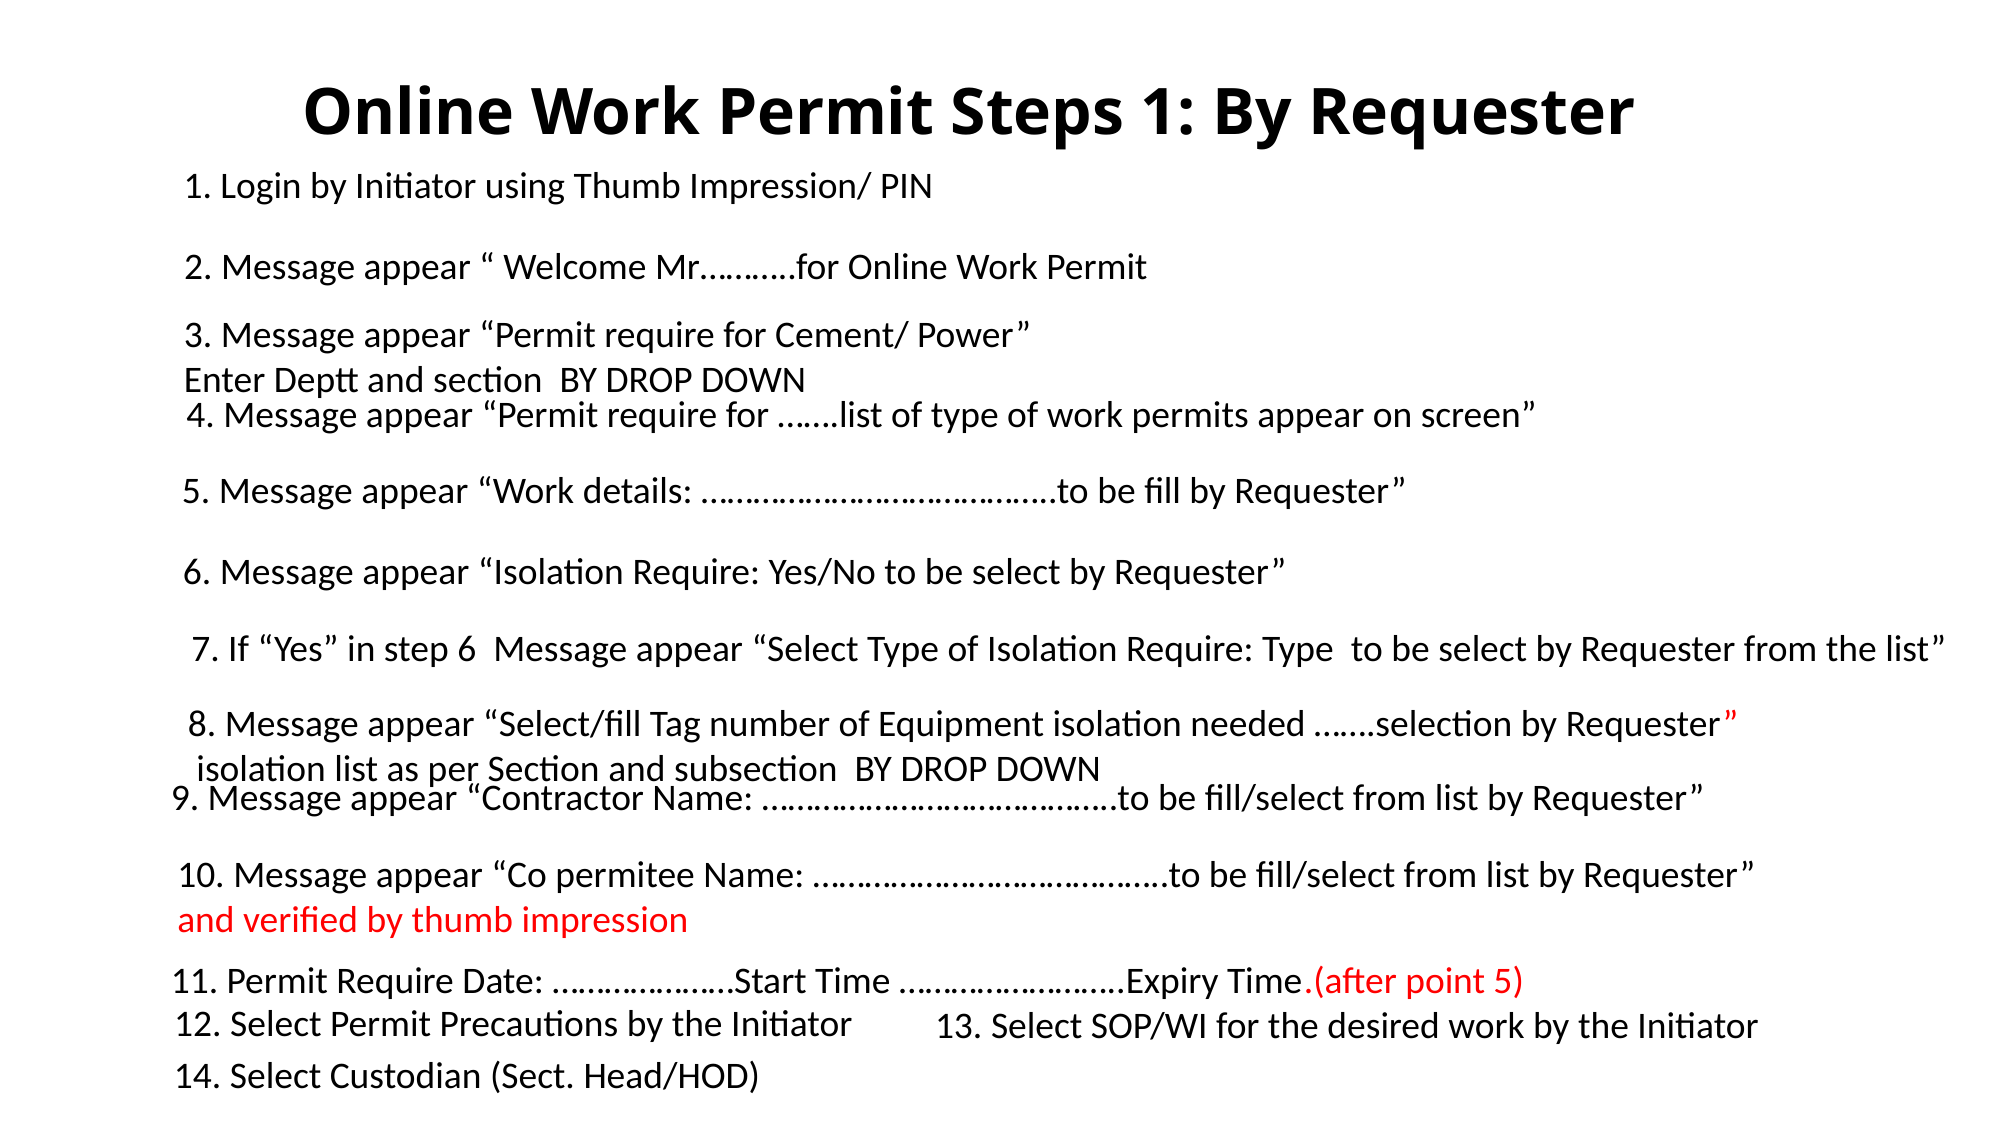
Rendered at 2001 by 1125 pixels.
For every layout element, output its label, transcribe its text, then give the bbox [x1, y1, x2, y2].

text_box 10. Message appear “Co permitee Name: …………………………………..to be fill/select from list by Requester” and verified by thumb impression [162, 842, 1790, 948]
text_box 6. Message appear “Isolation Require: Yes/No to be select by Requester” [168, 539, 1312, 600]
text_box 12. Select Permit Precautions by the Initiator [159, 991, 869, 1052]
text_box 1. Login by Initiator using Thumb Impression/ PIN [168, 153, 950, 214]
text_box 4. Message appear “Permit require for …….list of type of work permits appear on screen” [171, 382, 1563, 443]
text_box 11. Permit Require Date: …………………Start Time ……………………..Expiry Time.(after point 5) [156, 948, 1539, 1009]
text_box 8. Message appear “Select/fill Tag number of Equipment isolation needed …….selection by Requester” isolation list as per Section and subsection BY DROP DOWN [172, 691, 1755, 797]
title Online Work Permit Steps 1: By Requester [218, 32, 1719, 157]
text_box 2. Message appear “ Welcome Mr………..for Online Work Permit [169, 234, 1164, 295]
text_box 9. Message appear “Contractor Name: …………………………………..to be fill/select from list by Requester” [156, 765, 1730, 825]
text_box 14. Select Custodian (Sect. Head/HOD) [159, 1052, 776, 1103]
text_box 5. Message appear “Work details: …………………………………..to be fill by Requester” [167, 459, 1432, 519]
text_box 13. Select SOP/WI for the desired work by the Initiator [920, 994, 1775, 1054]
text_box 7. If “Yes” in step 6 Message appear “Select Type of Isolation Require: Type to be select by Requester from the list” [176, 616, 1973, 677]
text_box 3. Message appear “Permit require for Cement/ Power” Enter Deptt and section BY DROP DOWN [169, 302, 1048, 408]
